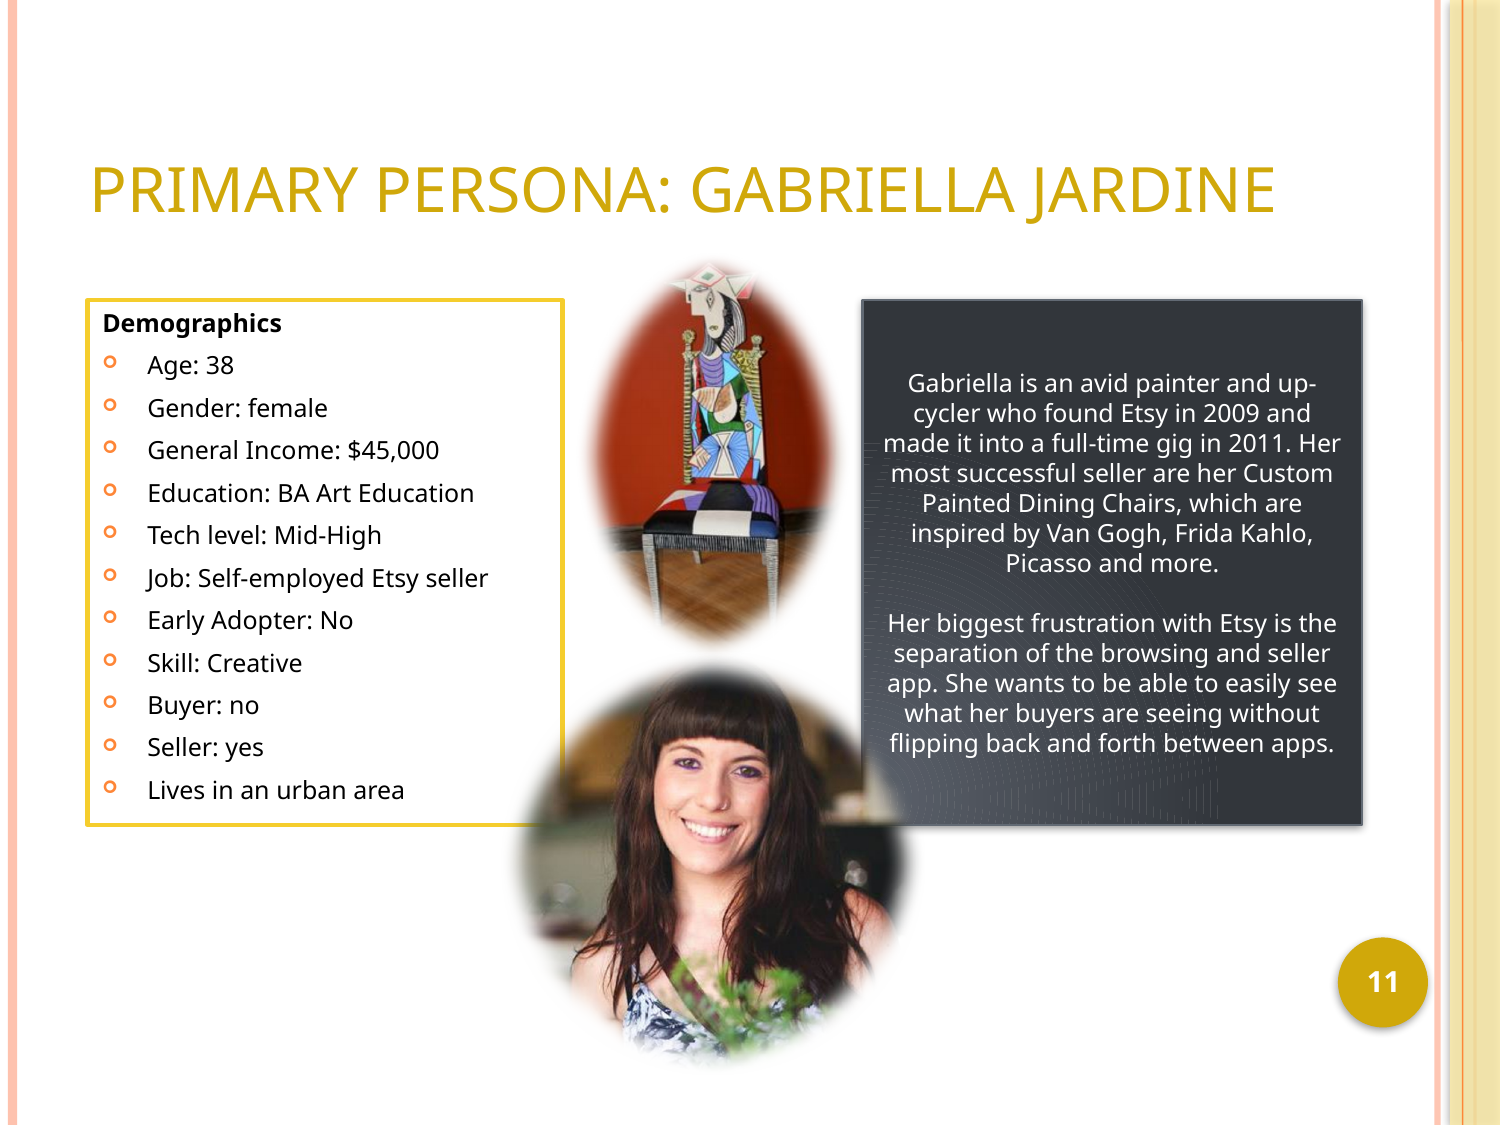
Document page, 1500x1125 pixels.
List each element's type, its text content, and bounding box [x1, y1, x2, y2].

slide_number 11 [1333, 940, 1434, 1027]
picture [499, 249, 926, 1076]
text_box Gabriella is an avid painter and up-cycler who found Etsy in 2009 and made it into a full-time gig in 2011. Her most successful seller are her Custom Painted Dining Chairs, which are inspired by Van Gogh, Frida Kahlo, Picasso and more. Her biggest frustration with Etsy is the separation of the browsing and seller app. She wants to be able to easily see what her buyers are seeing without flipping back and forth between apps. [861, 299, 1363, 826]
title Primary Persona: Gabriella Jardine [75, 45, 1300, 233]
list Demographics Age: 38 Gender: female General Income: $45,000 Education: BA Art Education Tech level: Mid-High Job: Self-employed Etsy seller Early Adopter: No Skill: Creative Buyer: no Seller: yes Lives in an urban area [85, 298, 565, 827]
